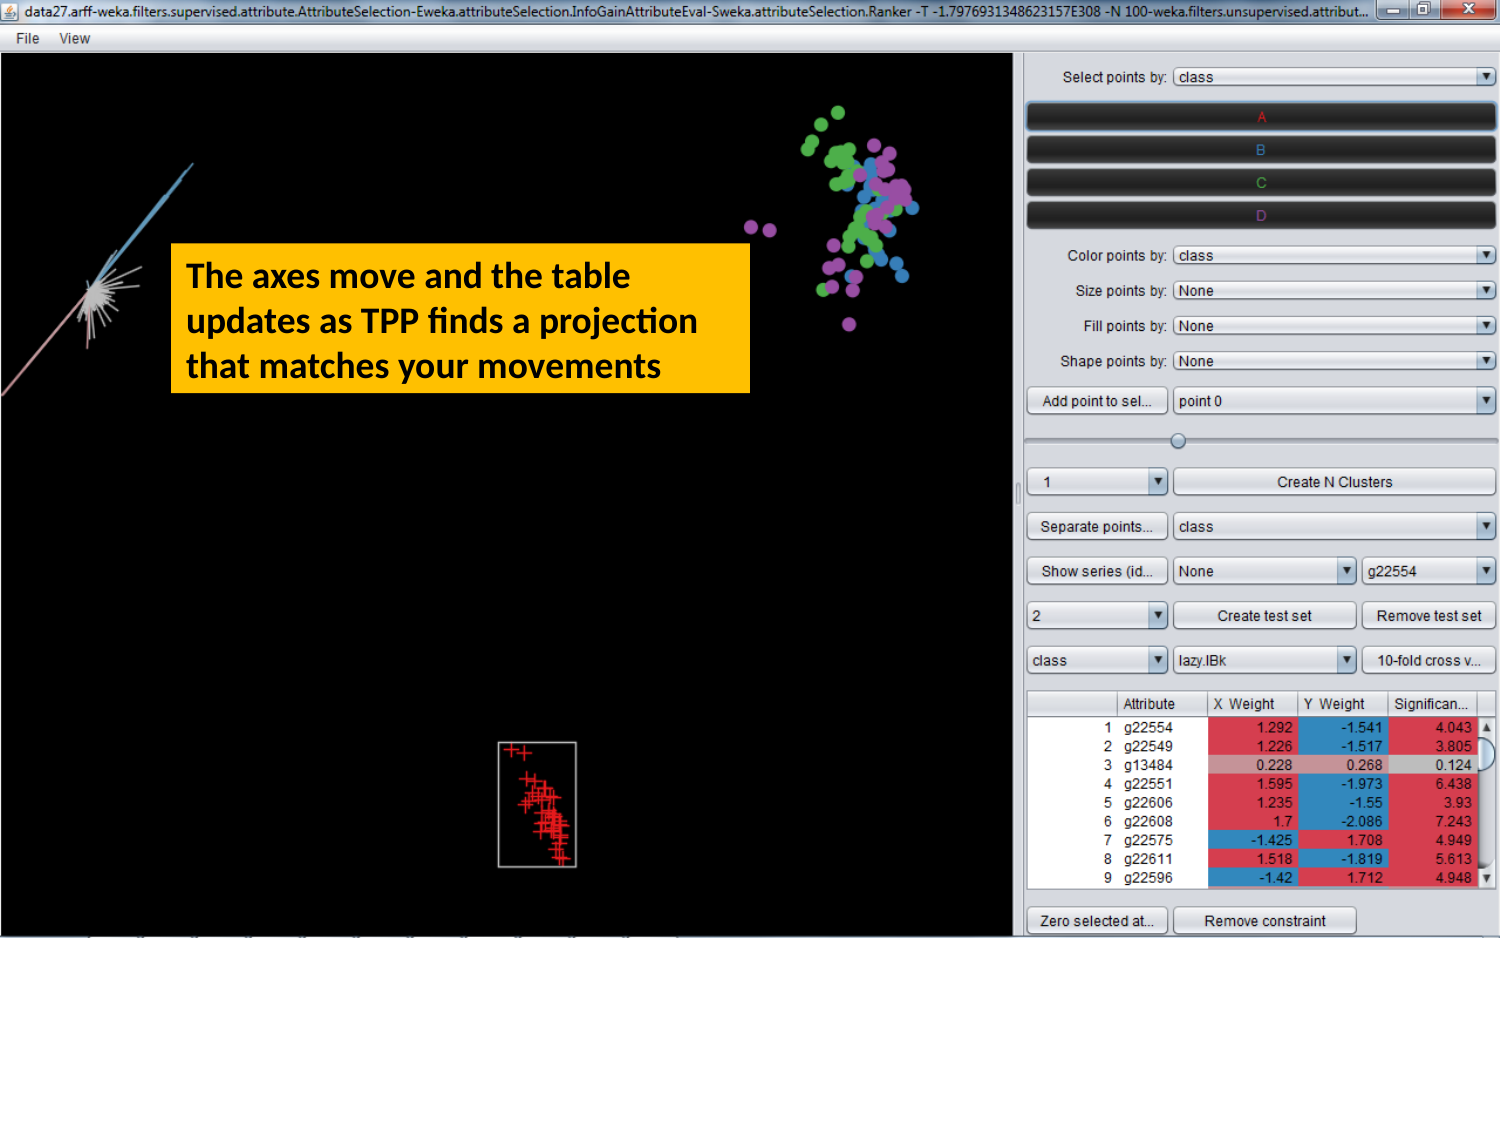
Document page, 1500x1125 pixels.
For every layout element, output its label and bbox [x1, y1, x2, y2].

picture [0, 0, 1500, 938]
